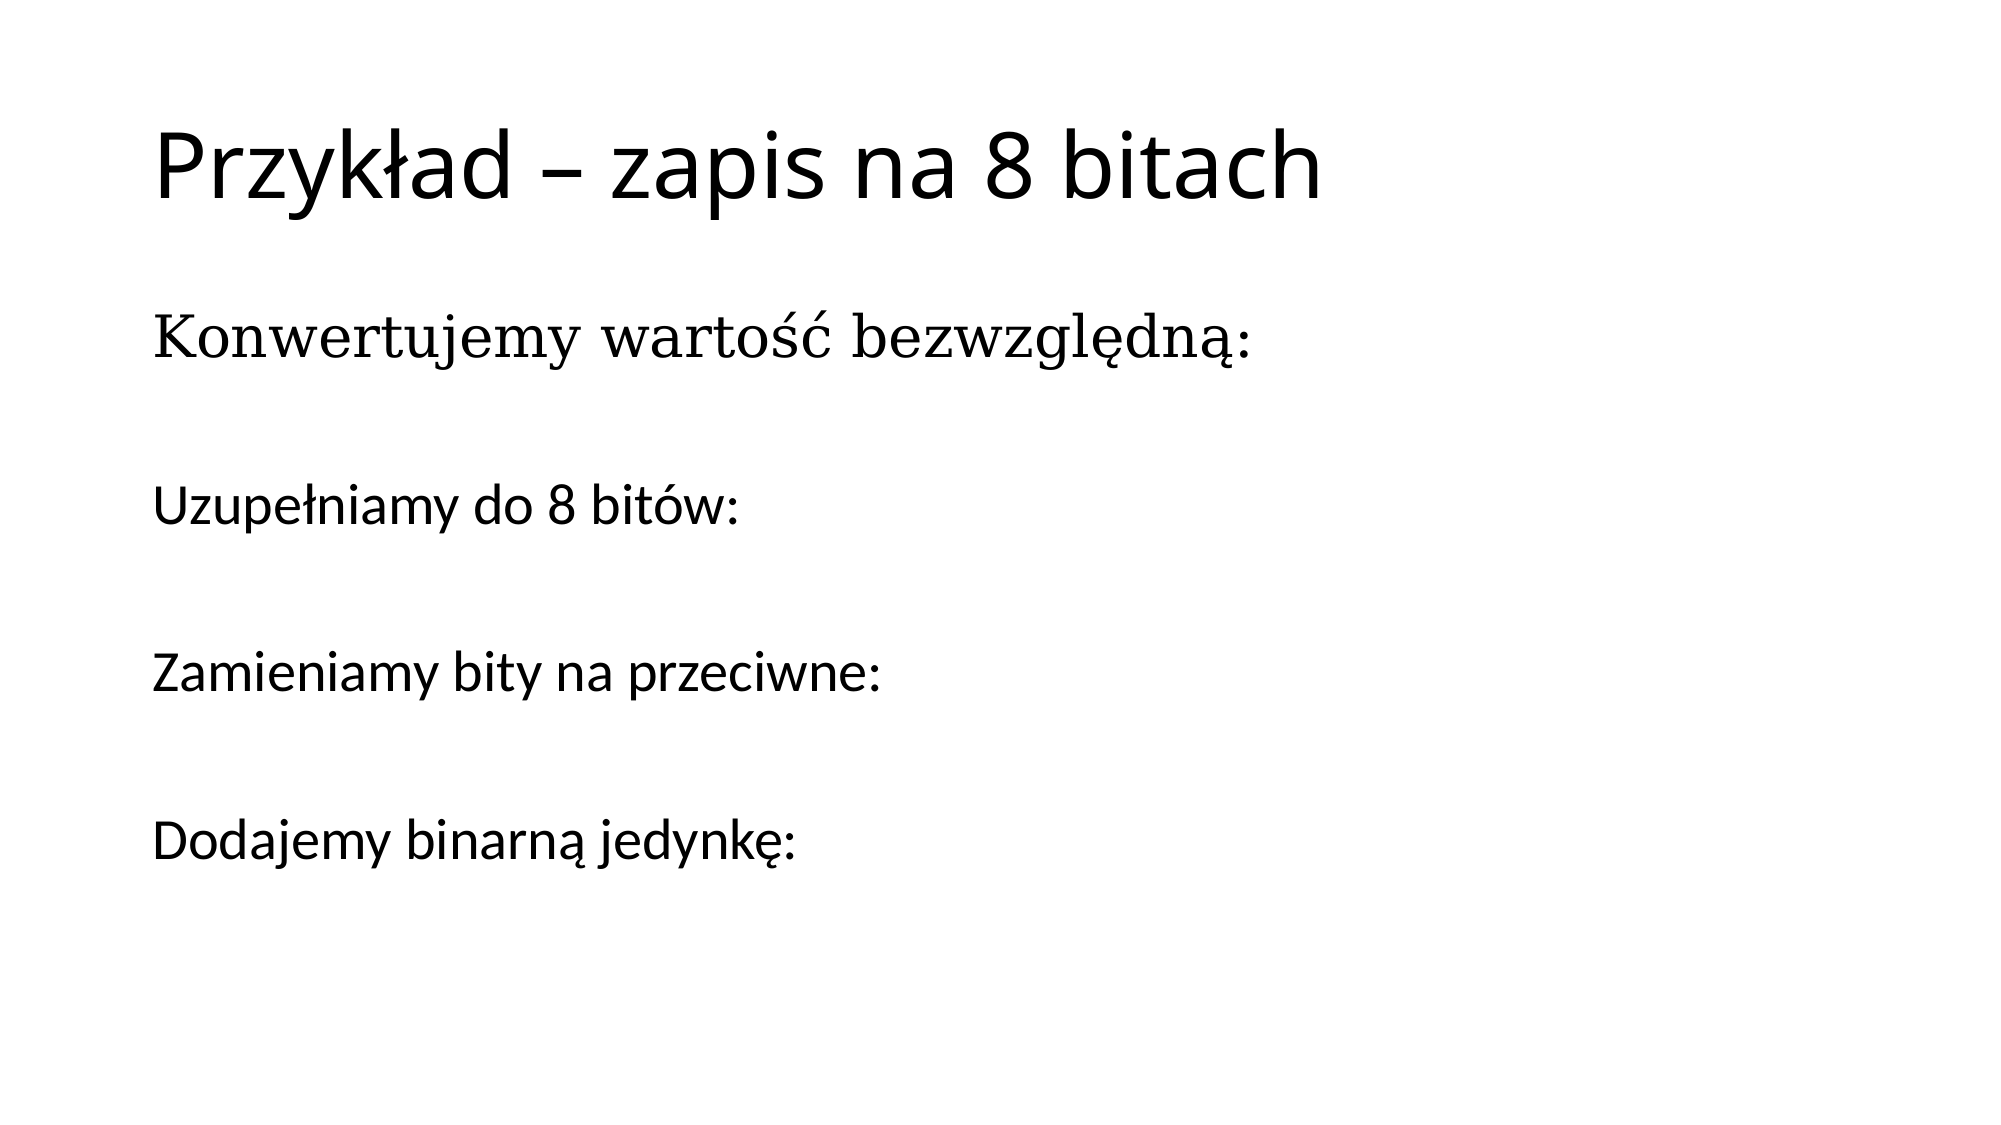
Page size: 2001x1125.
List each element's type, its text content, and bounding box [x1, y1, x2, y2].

title Przykład – zapis na 8 bitach [137, 59, 1863, 278]
